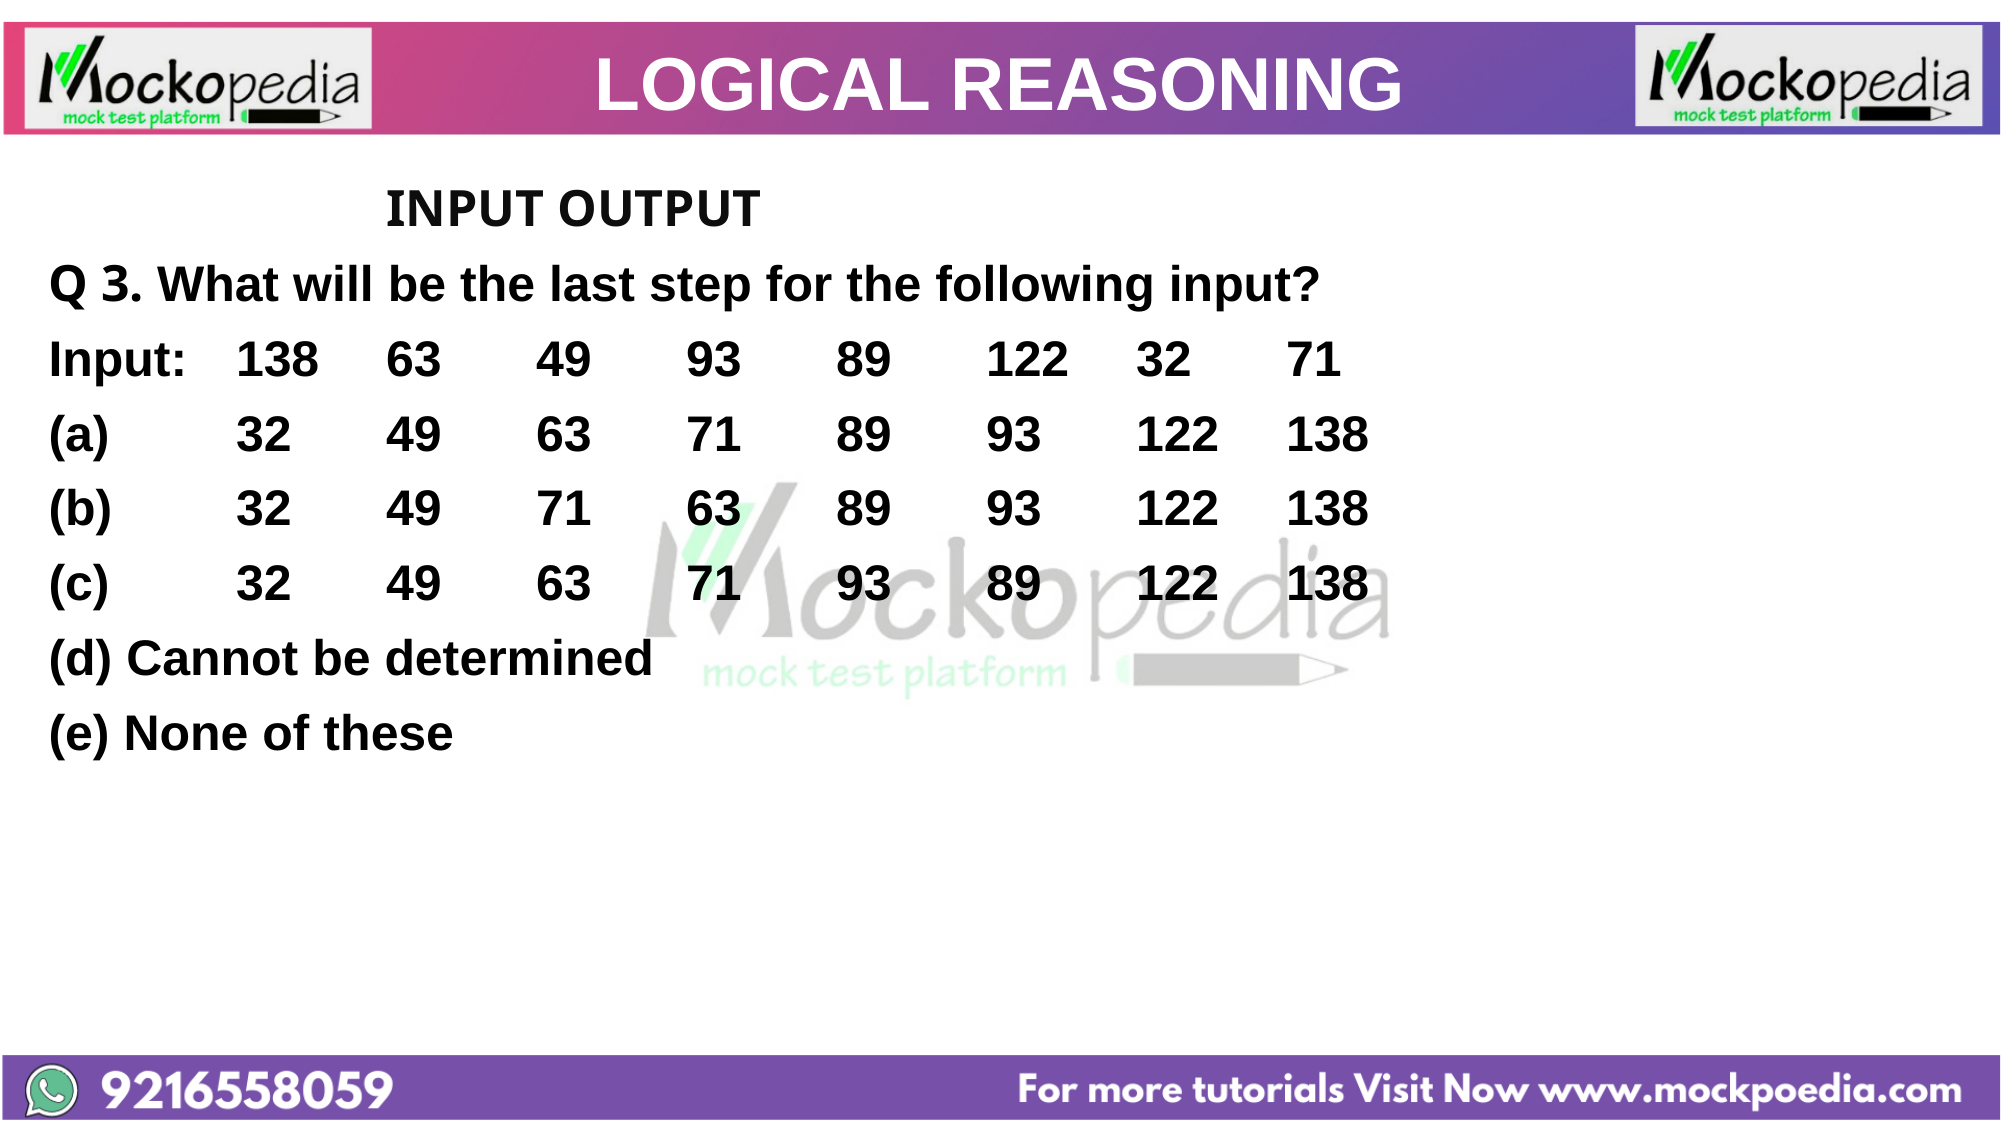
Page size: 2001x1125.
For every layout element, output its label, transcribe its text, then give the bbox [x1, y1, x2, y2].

list INPUT OUTPUT Q 3. What will be the last step for the following input? Input: 138 63 49 93 89 122 32 71 (a) 32 49 63 71 89 93 122 138 (b) 32 49 71 63 89 93 122 138 (c) 32 49 63 71 93 89 122 138 (d) Cannot be determined (e) None of these [33, 175, 1959, 1053]
title LOGICAL REASONING [41, 31, 1959, 142]
picture [0, 0, 2001, 1125]
